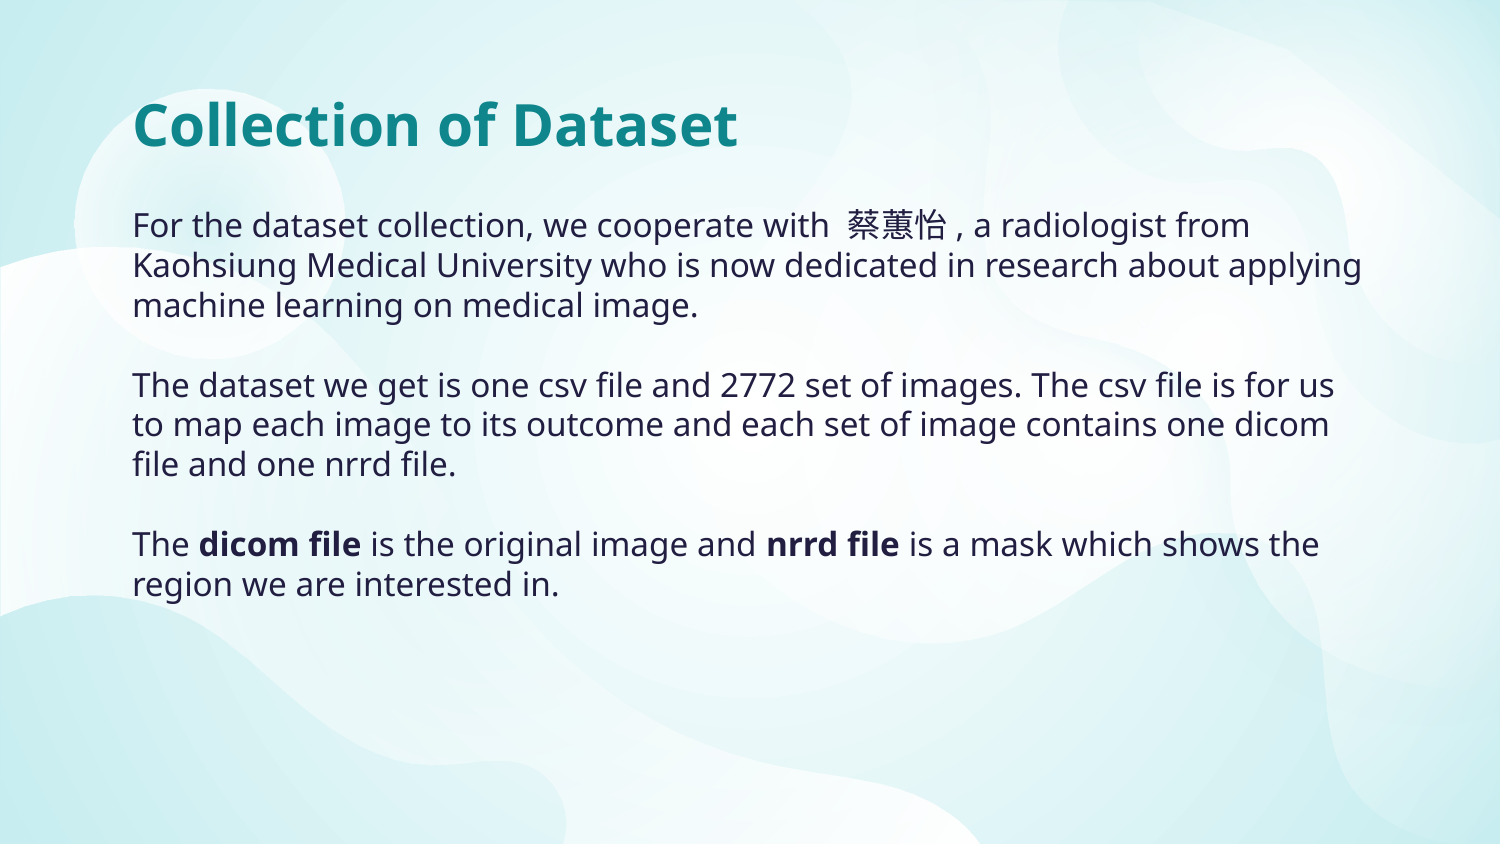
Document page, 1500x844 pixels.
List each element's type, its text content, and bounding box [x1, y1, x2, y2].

title Collection of Dataset [116, 72, 1383, 156]
list For the dataset collection, we cooperate with 蔡蕙怡, a radiologist from Kaohsiung Medical University who is now dedicated in research about applying machine learning on medical image. The dataset we get is one csv file and 2772 set of images. The csv file is for us to map each image to its outcome and each set of image contains one dicom file and one nrrd file. The dicom file is the original image and nrrd file is a mask which shows the region we are interested in. [116, 189, 1383, 750]
